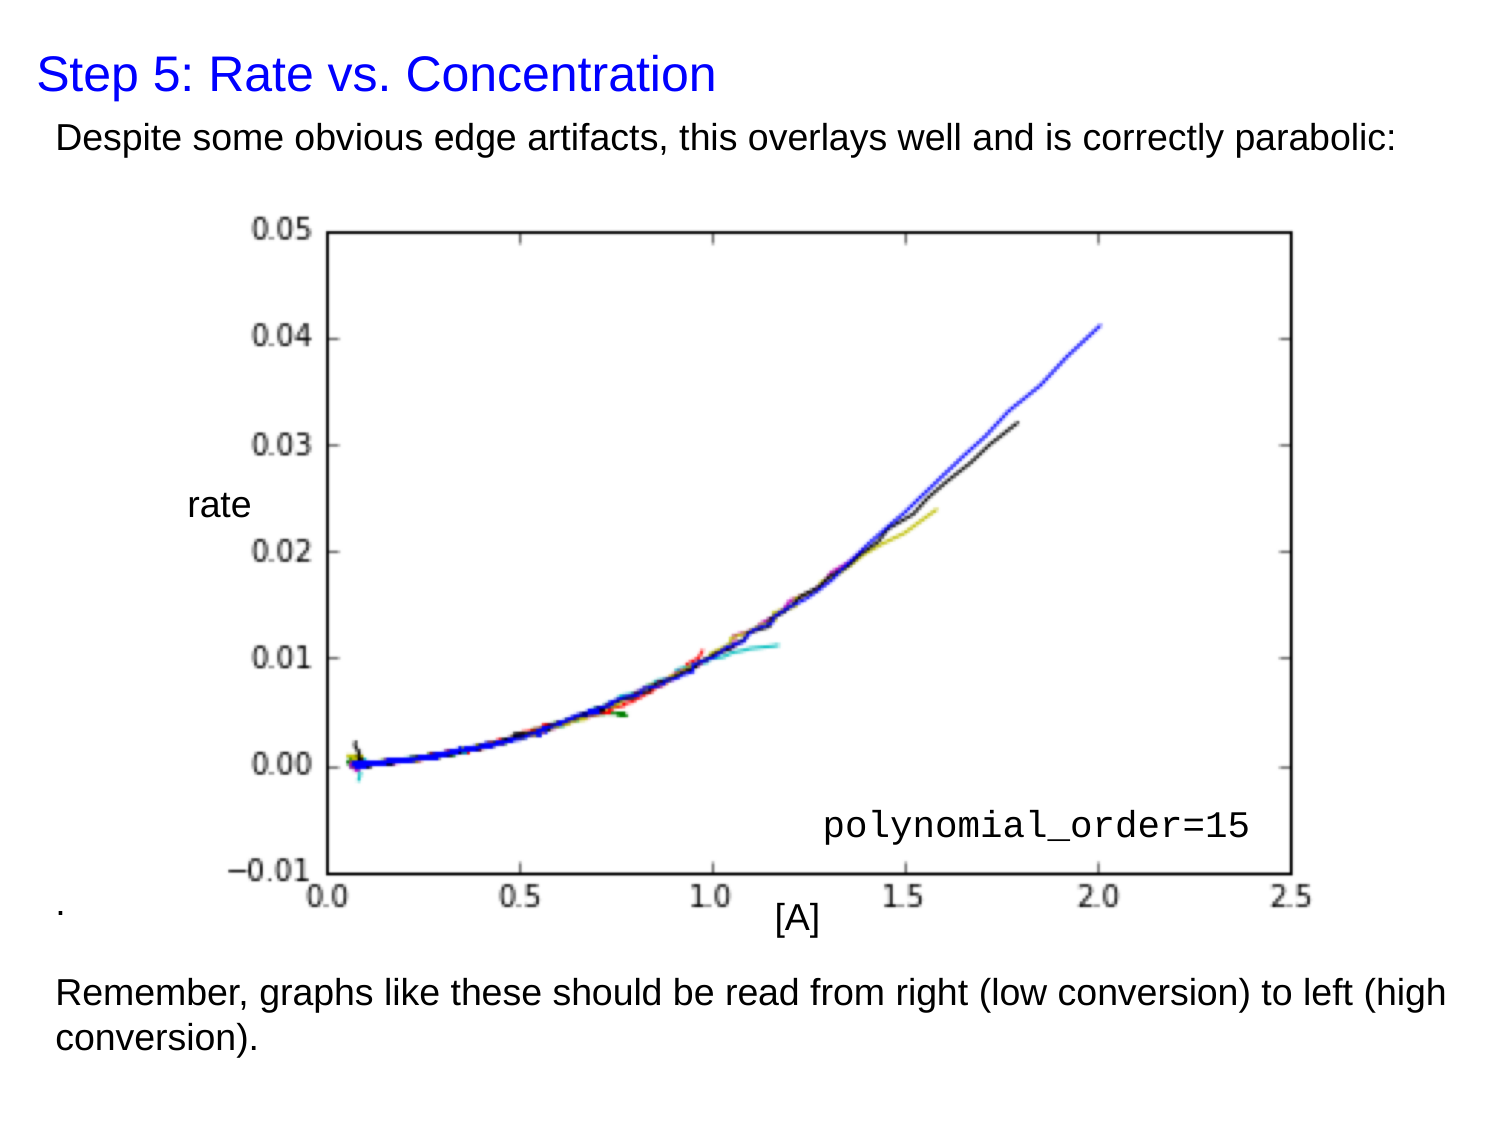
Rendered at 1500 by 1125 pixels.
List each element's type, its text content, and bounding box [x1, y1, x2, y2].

picture [204, 203, 1327, 927]
text_box [A] [759, 933, 981, 946]
text_box rate [172, 473, 199, 533]
text_box Despite some obvious edge artifacts, this overlays well and is correctly parabolic: . Remember, graphs like these should be read from right (low conversion) to left (high conversion). [40, 105, 1467, 1066]
text_box Step 5: Rate vs. Concentration [21, 34, 971, 110]
